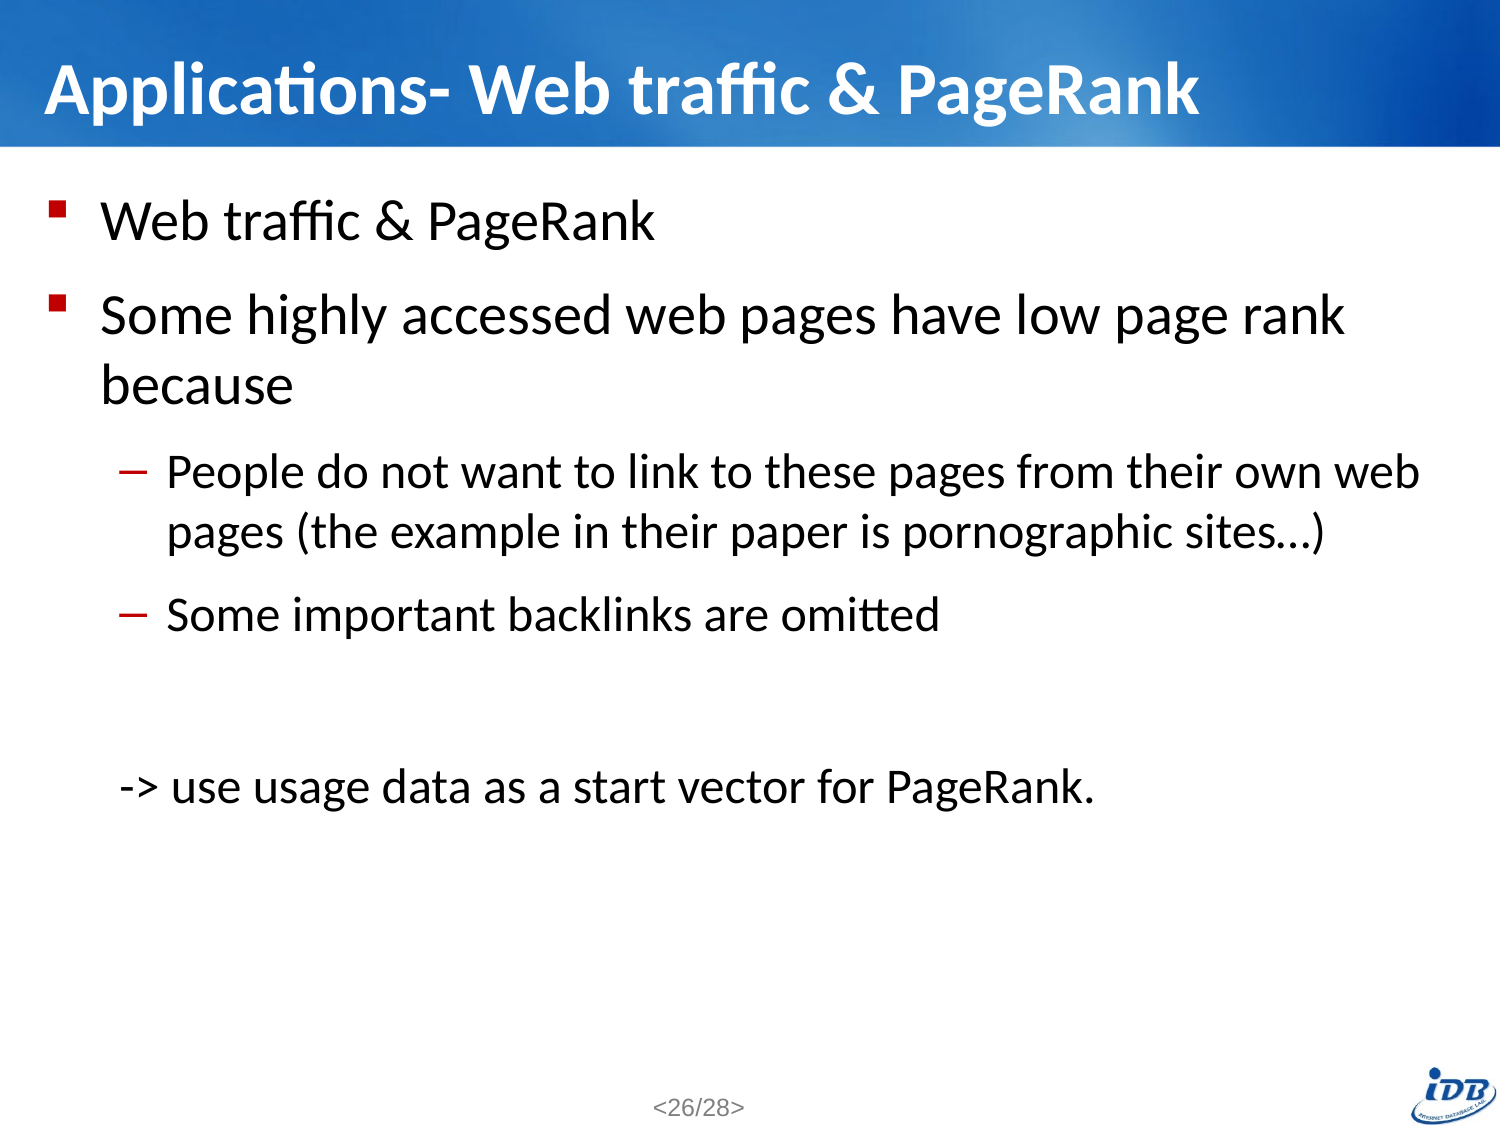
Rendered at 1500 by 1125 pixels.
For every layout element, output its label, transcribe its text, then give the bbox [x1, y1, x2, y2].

list Web traffic & PageRank Some highly accessed web pages have low page rank because People do not want to link to these pages from their own web pages (the example in their paper is pornographic sites…) Some important backlinks are omitted -> use usage data as a start vector for PageRank. [29, 174, 1471, 1071]
title Applications- Web traffic & PageRank [29, 19, 1471, 149]
picture [0, 0, 1500, 1125]
